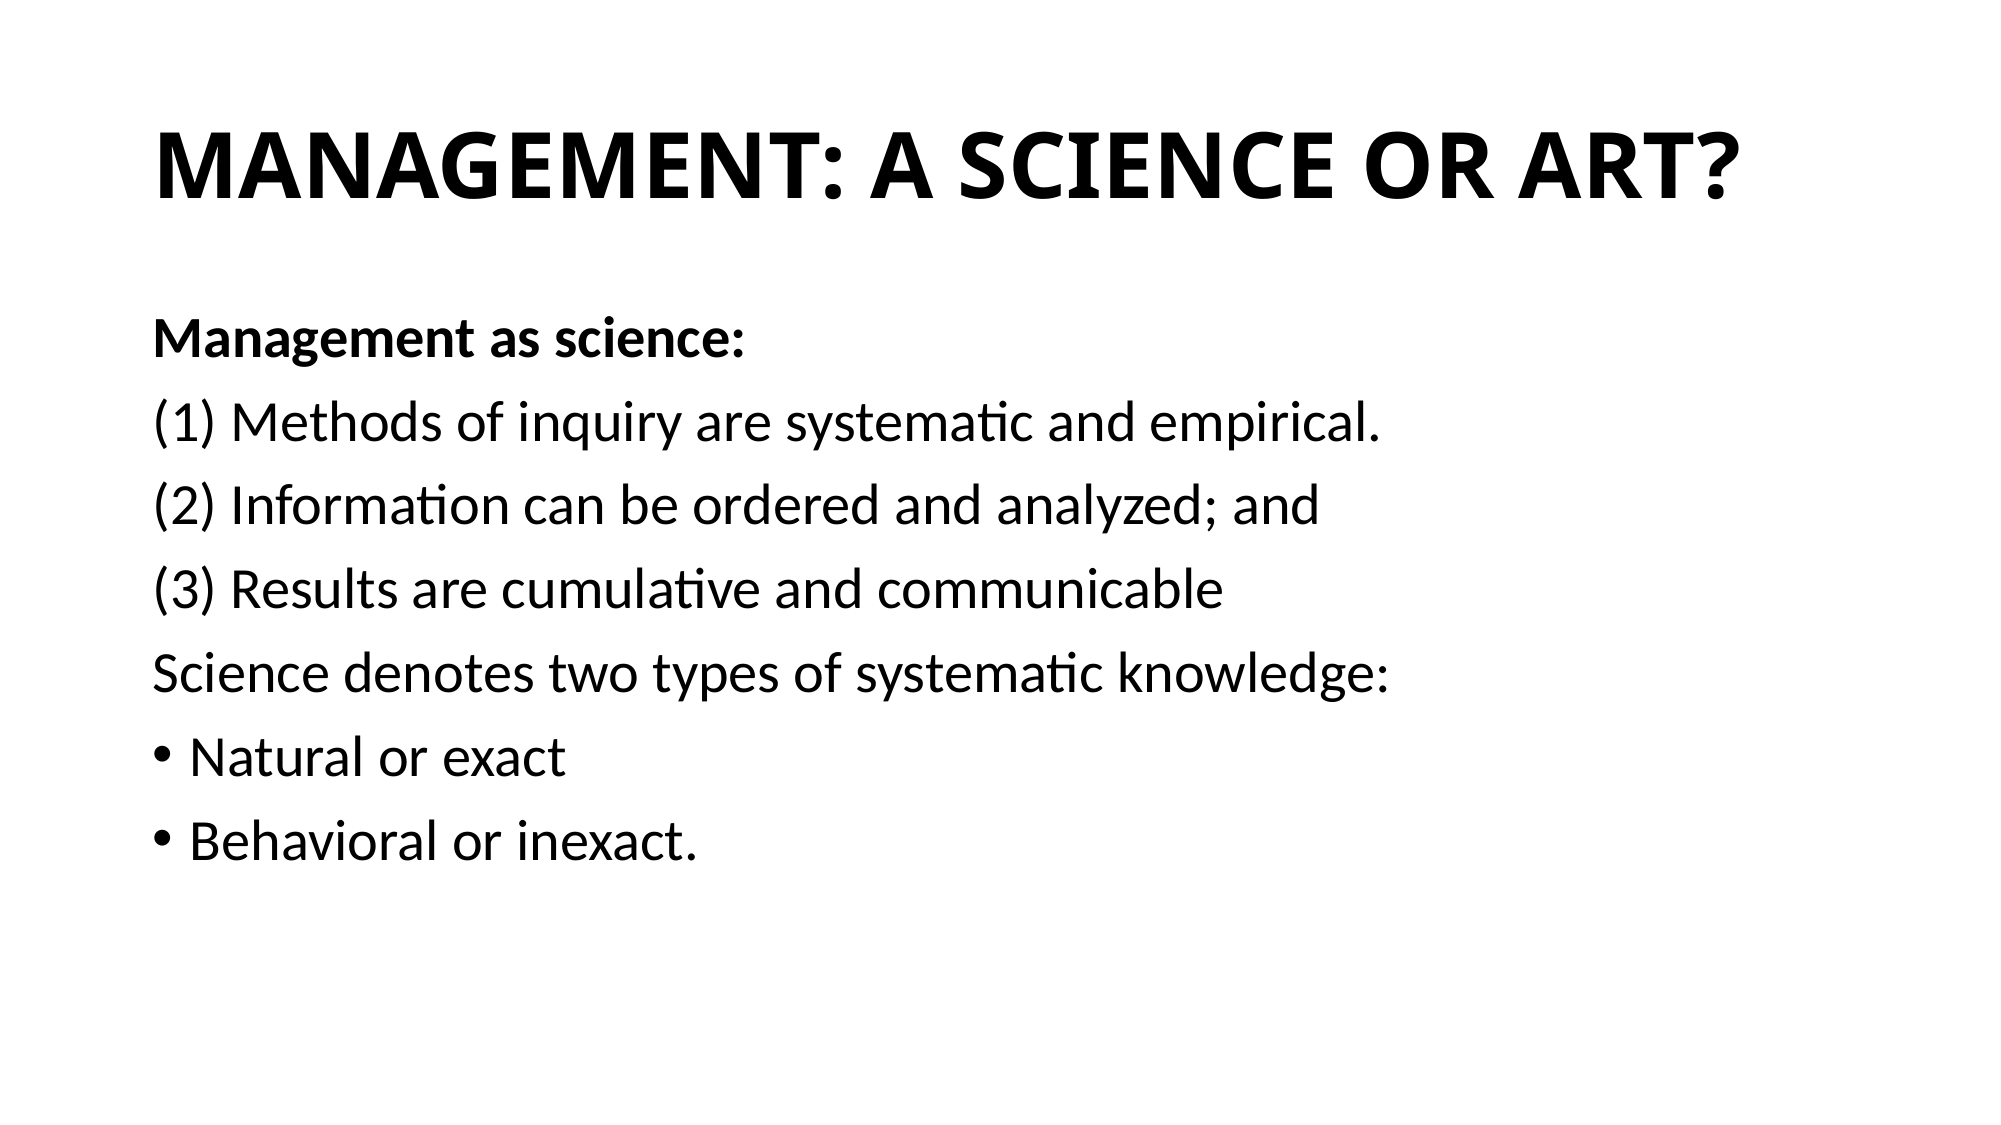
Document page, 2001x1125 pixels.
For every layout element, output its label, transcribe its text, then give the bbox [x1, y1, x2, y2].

title MANAGEMENT: A SCIENCE OR ART? [137, 59, 1863, 278]
list Management as science: (1) Methods of inquiry are systematic and empirical. (2) Information can be ordered and analyzed; and (3) Results are cumulative and communicable Science denotes two types of systematic knowledge: Natural or exact Behavioral or inexact. [137, 299, 1863, 1014]
